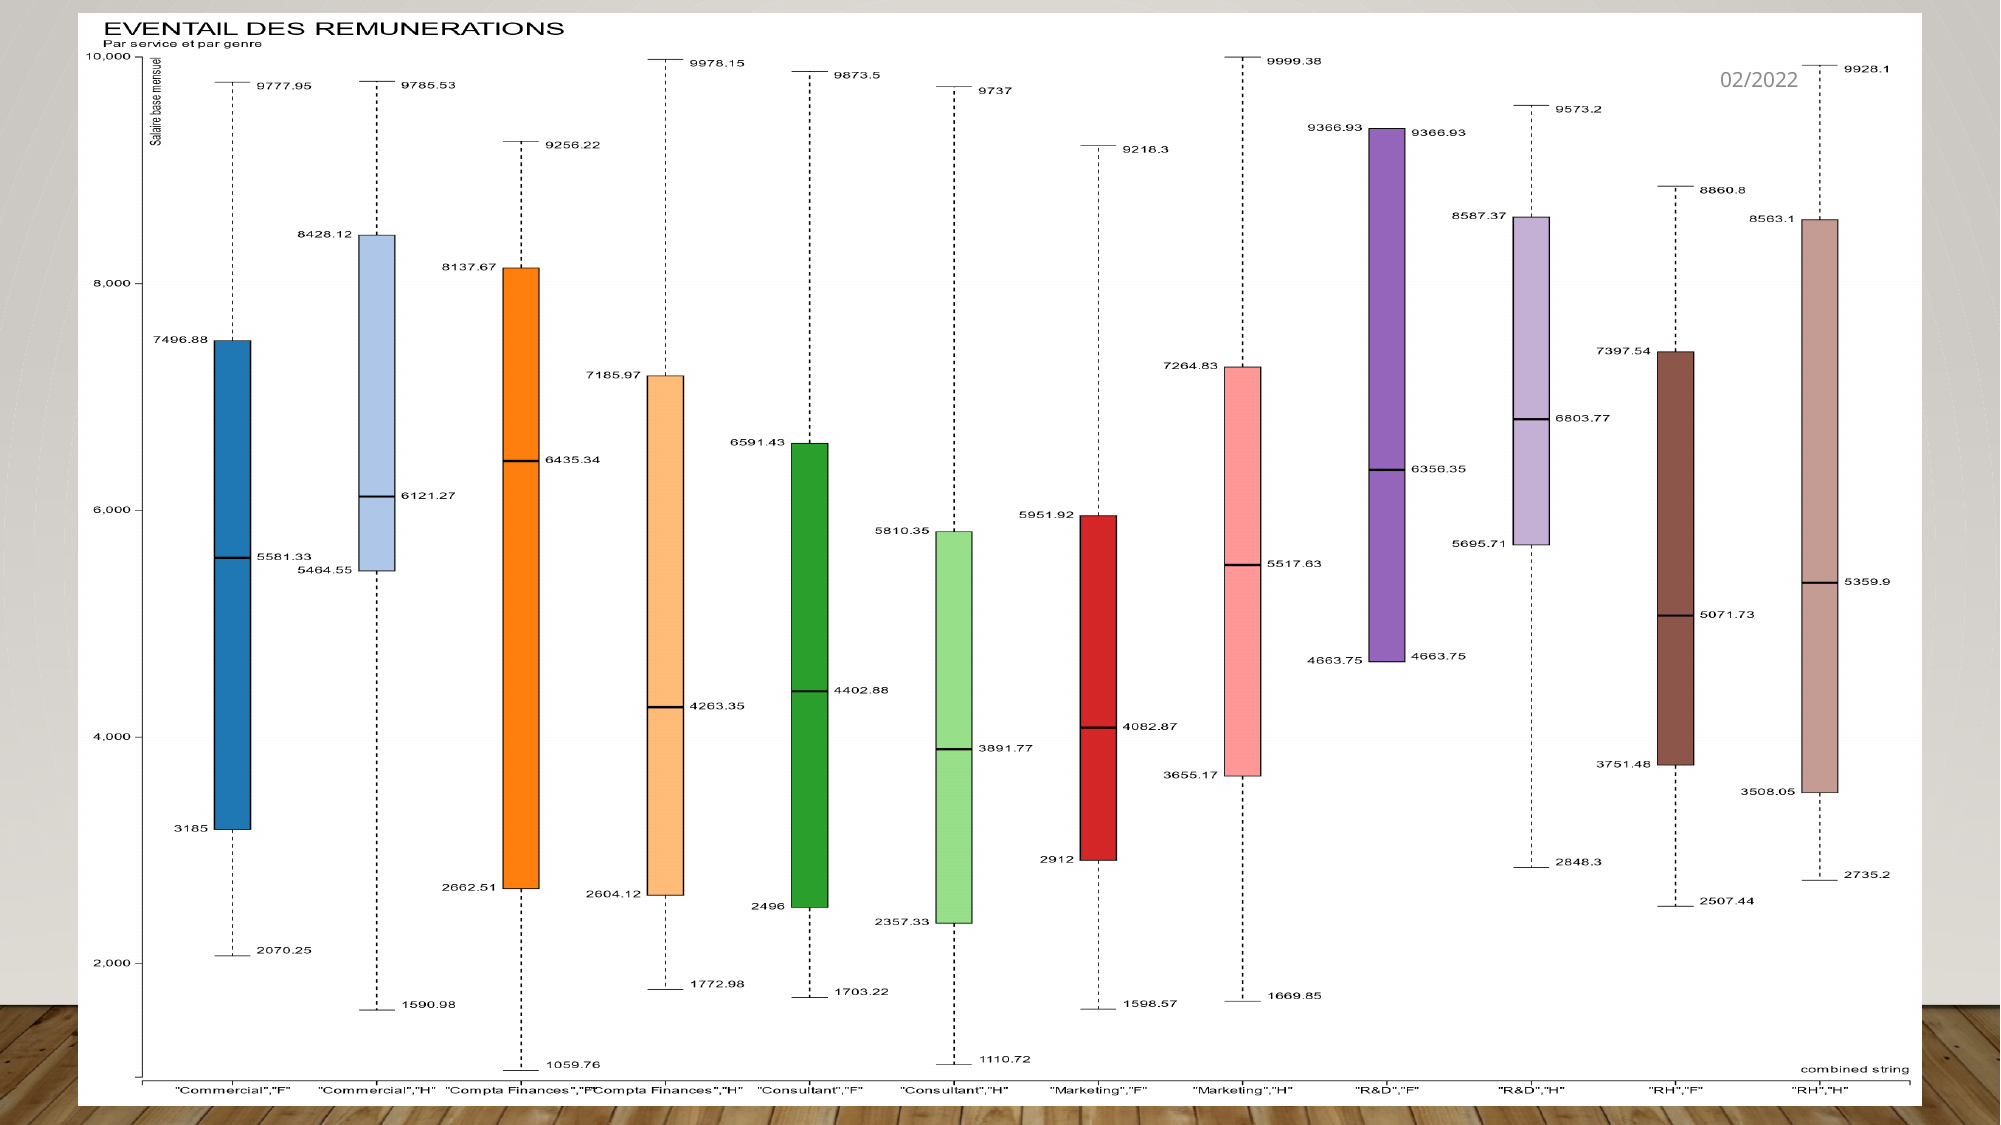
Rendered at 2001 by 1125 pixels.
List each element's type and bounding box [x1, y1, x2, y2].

list [78, 13, 1922, 1107]
picture [0, 1005, 2000, 1125]
